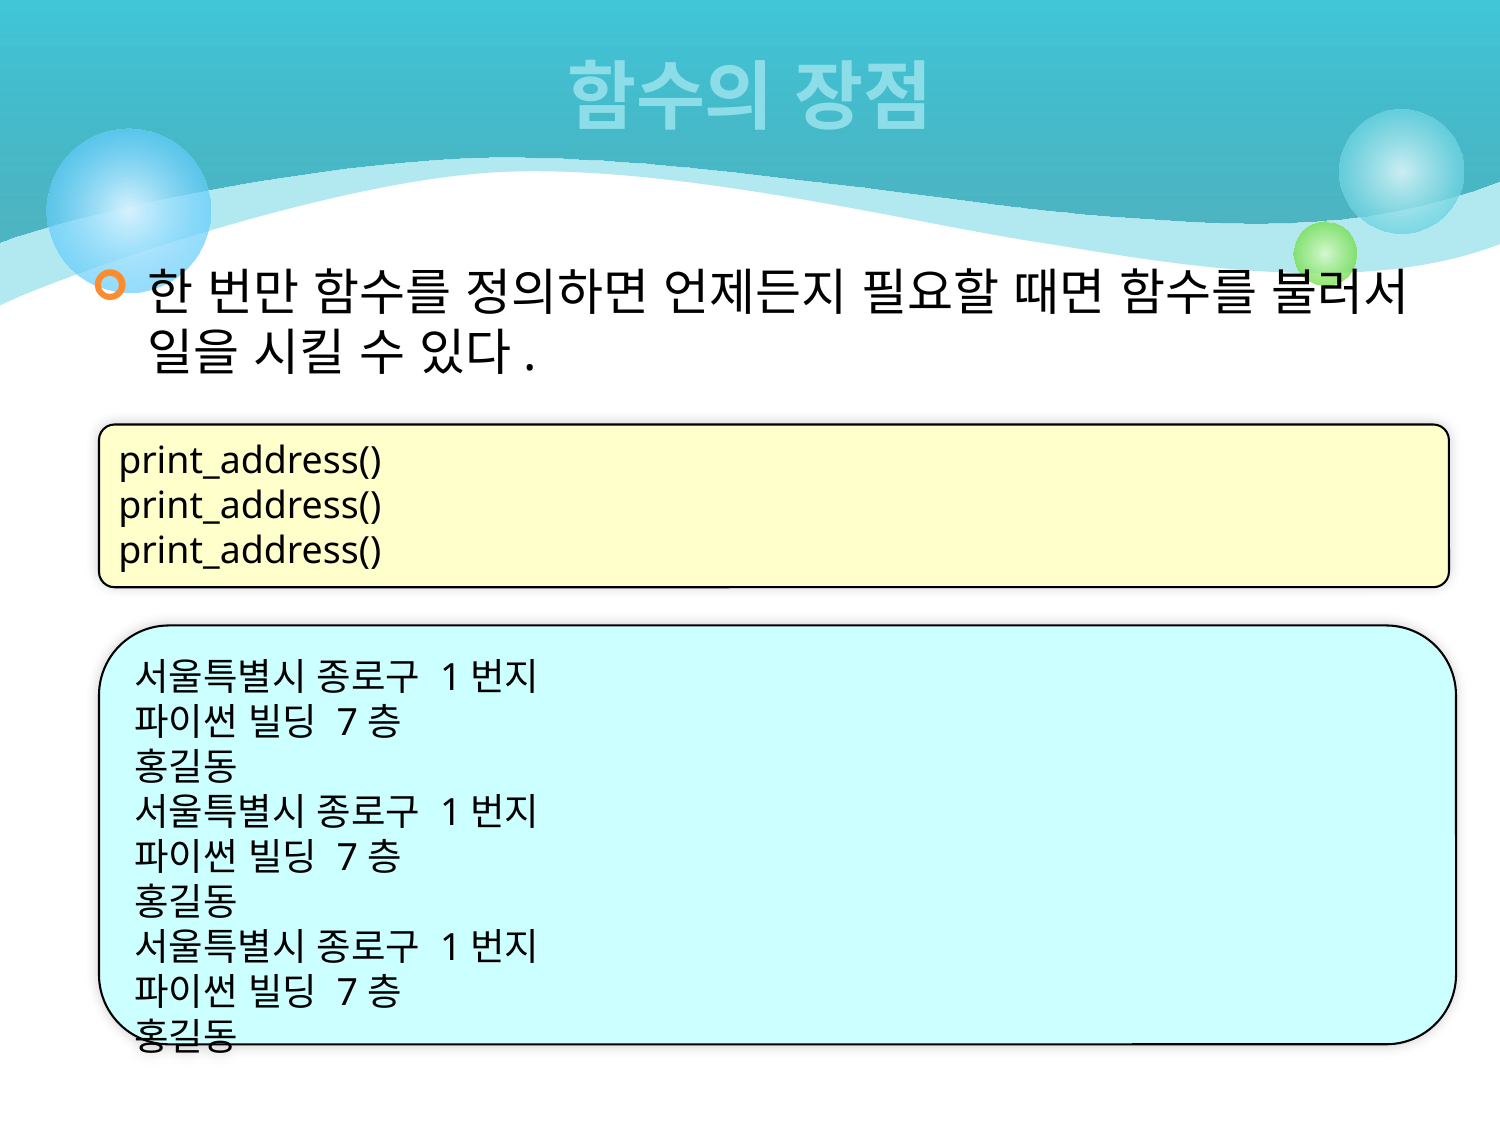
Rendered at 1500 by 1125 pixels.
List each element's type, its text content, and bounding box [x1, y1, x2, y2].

text_box print_address() print_address() print_address() [98, 424, 1449, 588]
title 함수의 장점 [75, 0, 1425, 188]
text_box 서울특별시 종로구 1번지 파이썬 빌딩 7층 홍길동 서울특별시 종로구 1번지 파이썬 빌딩 7층 홍길동 서울특별시 종로구 1번지 파이썬 빌딩 7층 홍길동 [98, 625, 1457, 1045]
list 한 번만 함수를 정의하면 언제든지 필요할 때면 함수를 불러서 일을 시킬 수 있다. [76, 252, 1427, 996]
